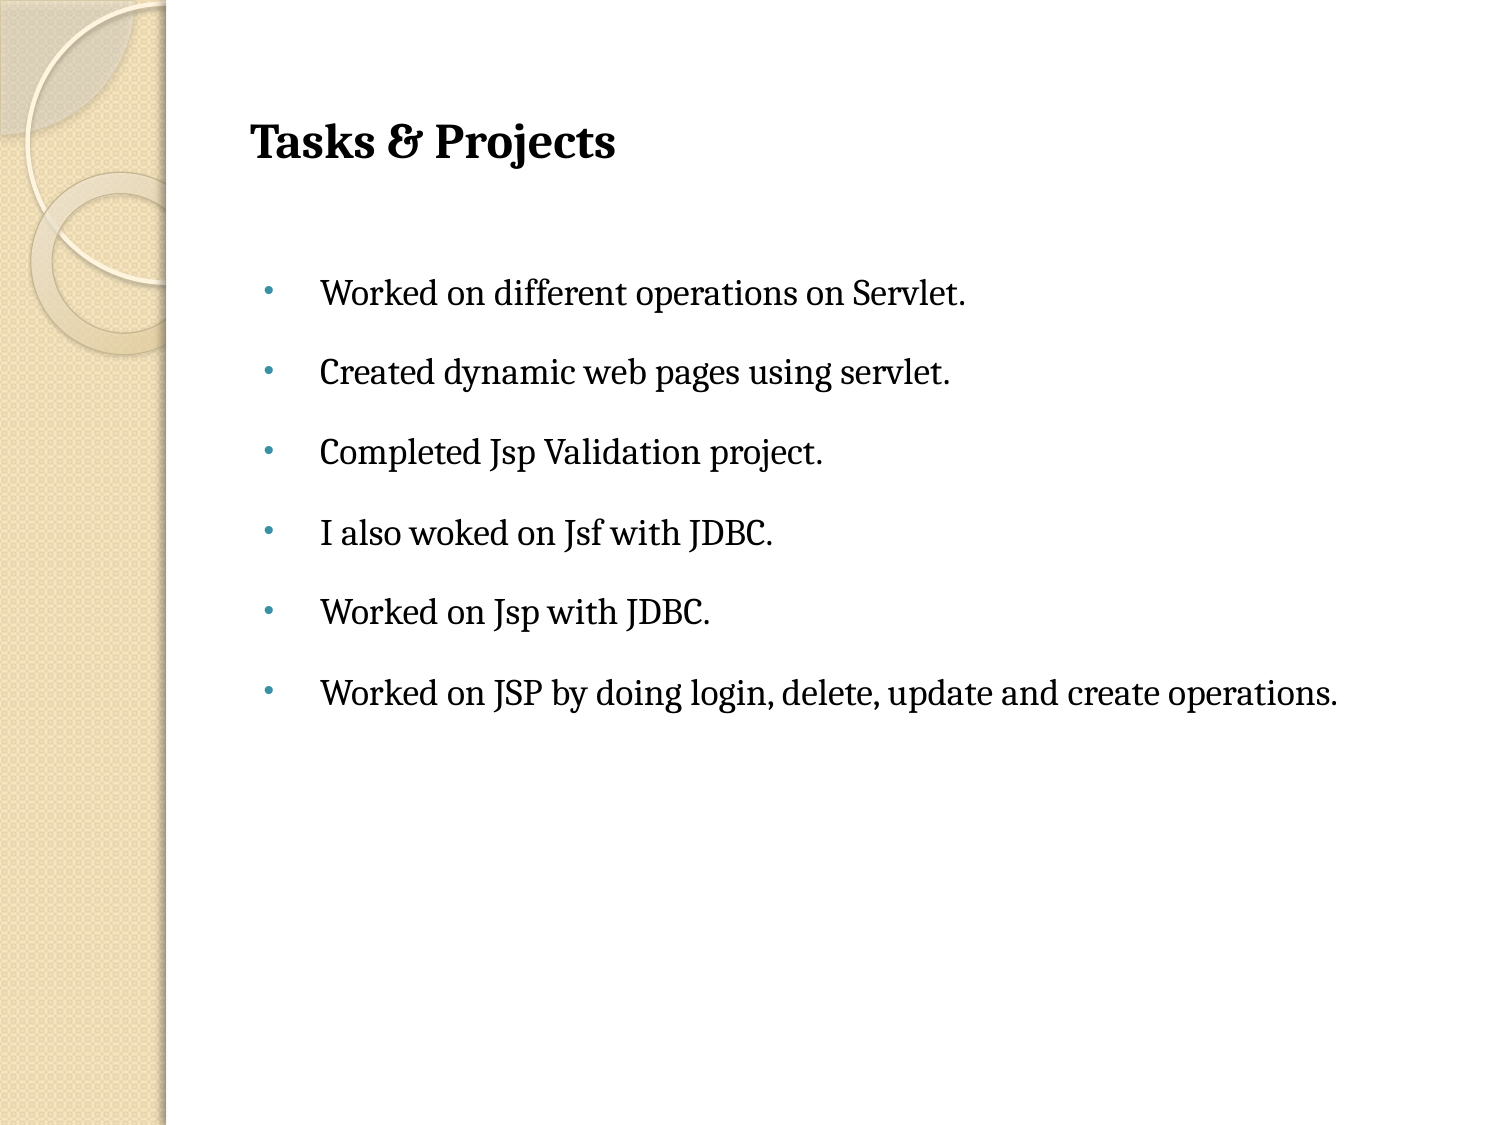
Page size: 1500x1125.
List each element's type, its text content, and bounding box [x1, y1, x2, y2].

list Worked on different operations on Servlet. Created dynamic web pages using servlet. Completed Jsp Validation project. I also woked on Jsf with JDBC. Worked on Jsp with JDBC. Worked on JSP by doing login, delete, update and create operations. [235, 237, 1466, 1025]
title Tasks & Projects [235, 45, 1466, 233]
